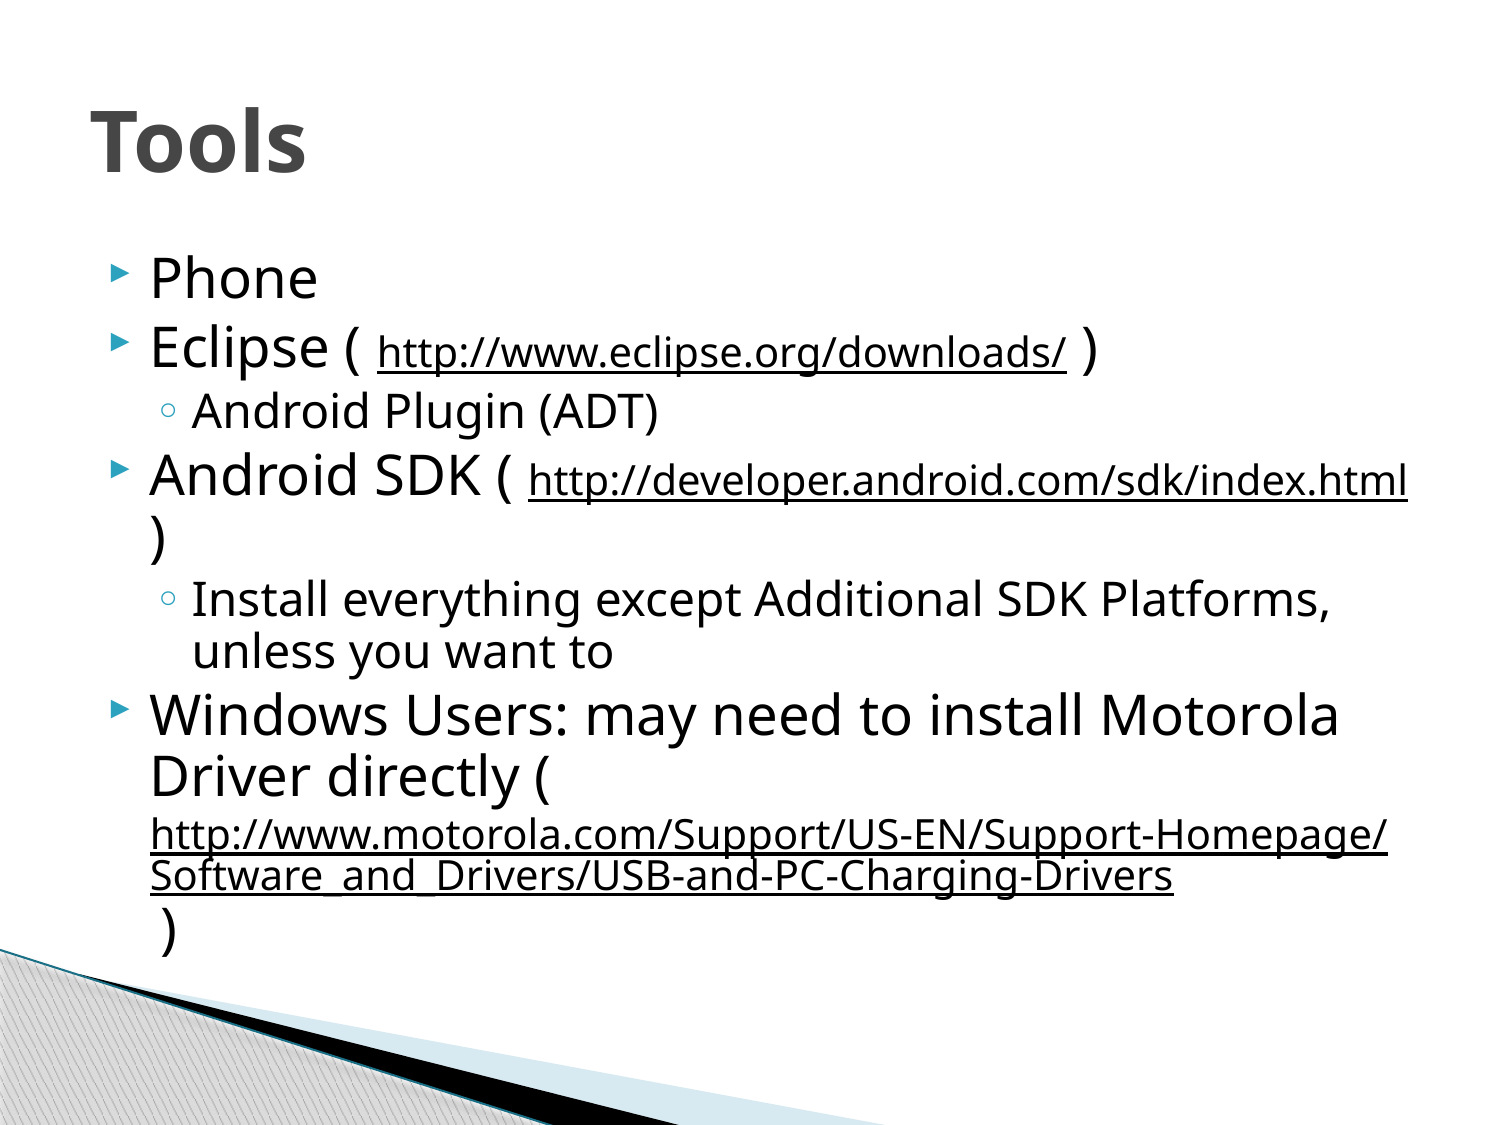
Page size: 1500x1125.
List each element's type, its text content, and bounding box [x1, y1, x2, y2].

list Phone Eclipse ( http://www.eclipse.org/downloads/ ) Android Plugin (ADT) Android SDK ( http://developer.android.com/sdk/index.html ) Install everything except Additional SDK Platforms, unless you want to Windows Users: may need to install Motorola Driver directly ( http://www.motorola.com/Support/US-EN/Support-Homepage/Software_and_Drivers/USB-and-PC-Charging-Drivers ) [75, 243, 1425, 986]
title Tools [75, 45, 1425, 233]
